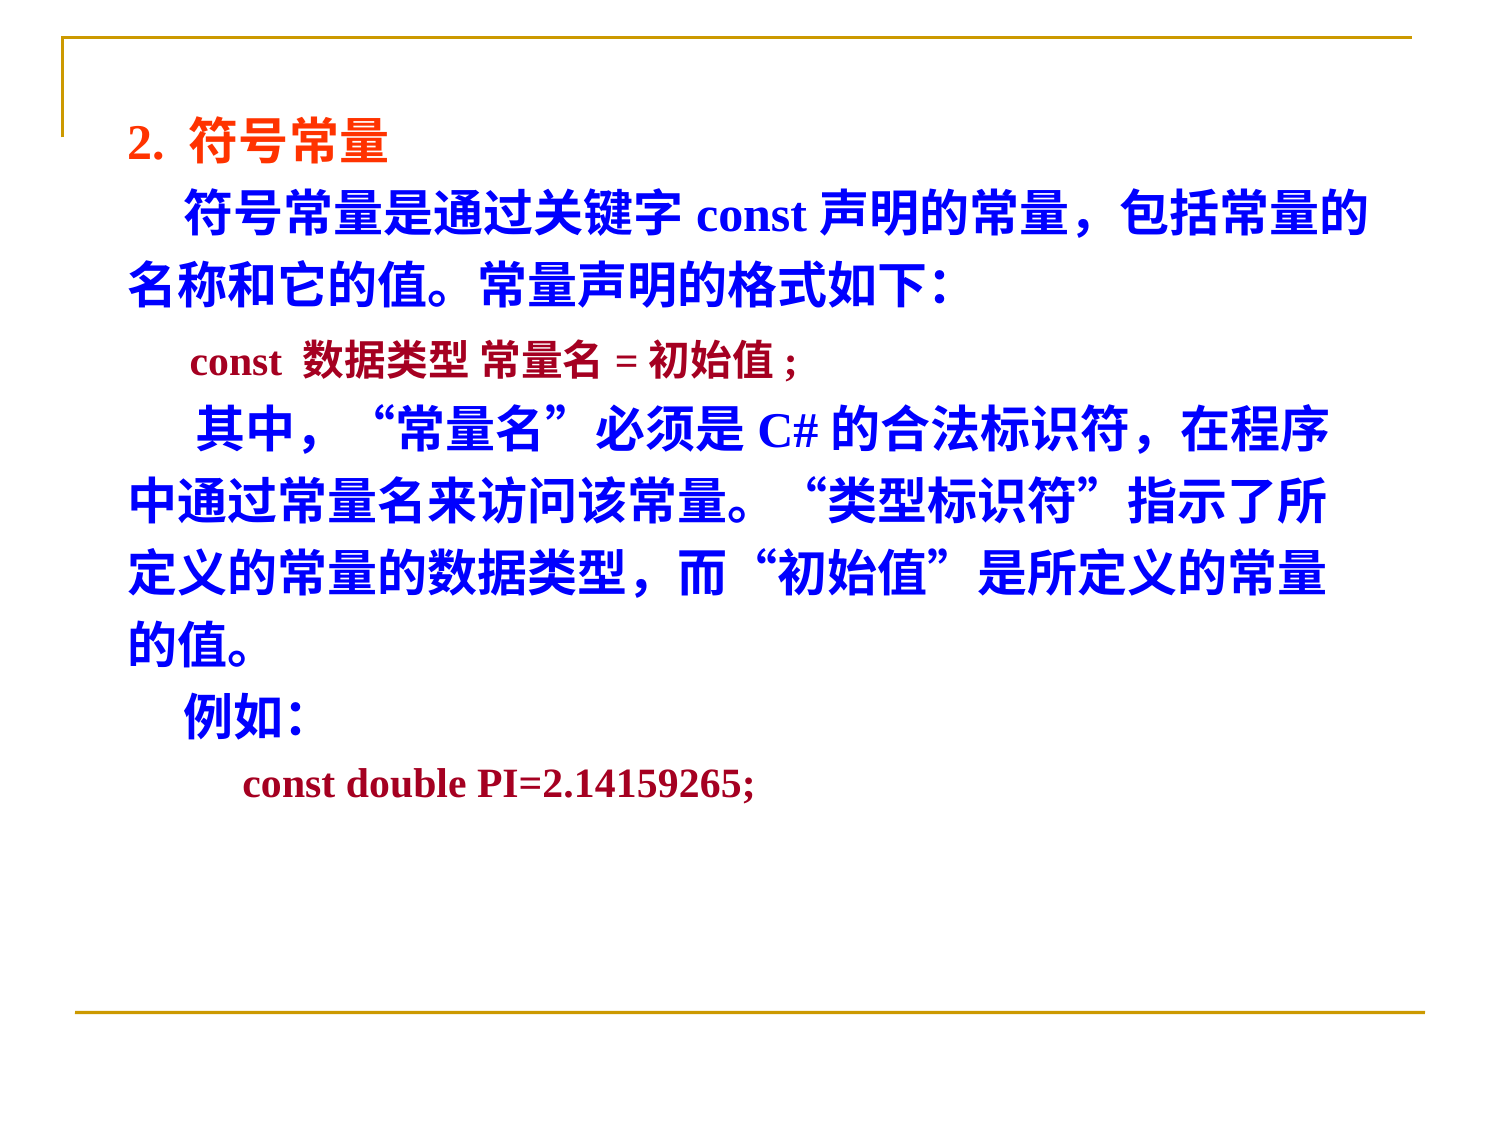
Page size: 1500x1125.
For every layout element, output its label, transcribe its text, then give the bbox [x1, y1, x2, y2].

text_box 2. 符号常量 符号常量是通过关键字const声明的常量，包括常量的名称和它的值。常量声明的格式如下： const 数据类型 常量名=初始值; 其中，“常量名”必须是C#的合法标识符，在程序中通过常量名来访问该常量。“类型标识符”指示了所定义的常量的数据类型，而“初始值”是所定义的常量的值。 例如： const double PI=2.14159265; [112, 90, 1388, 813]
